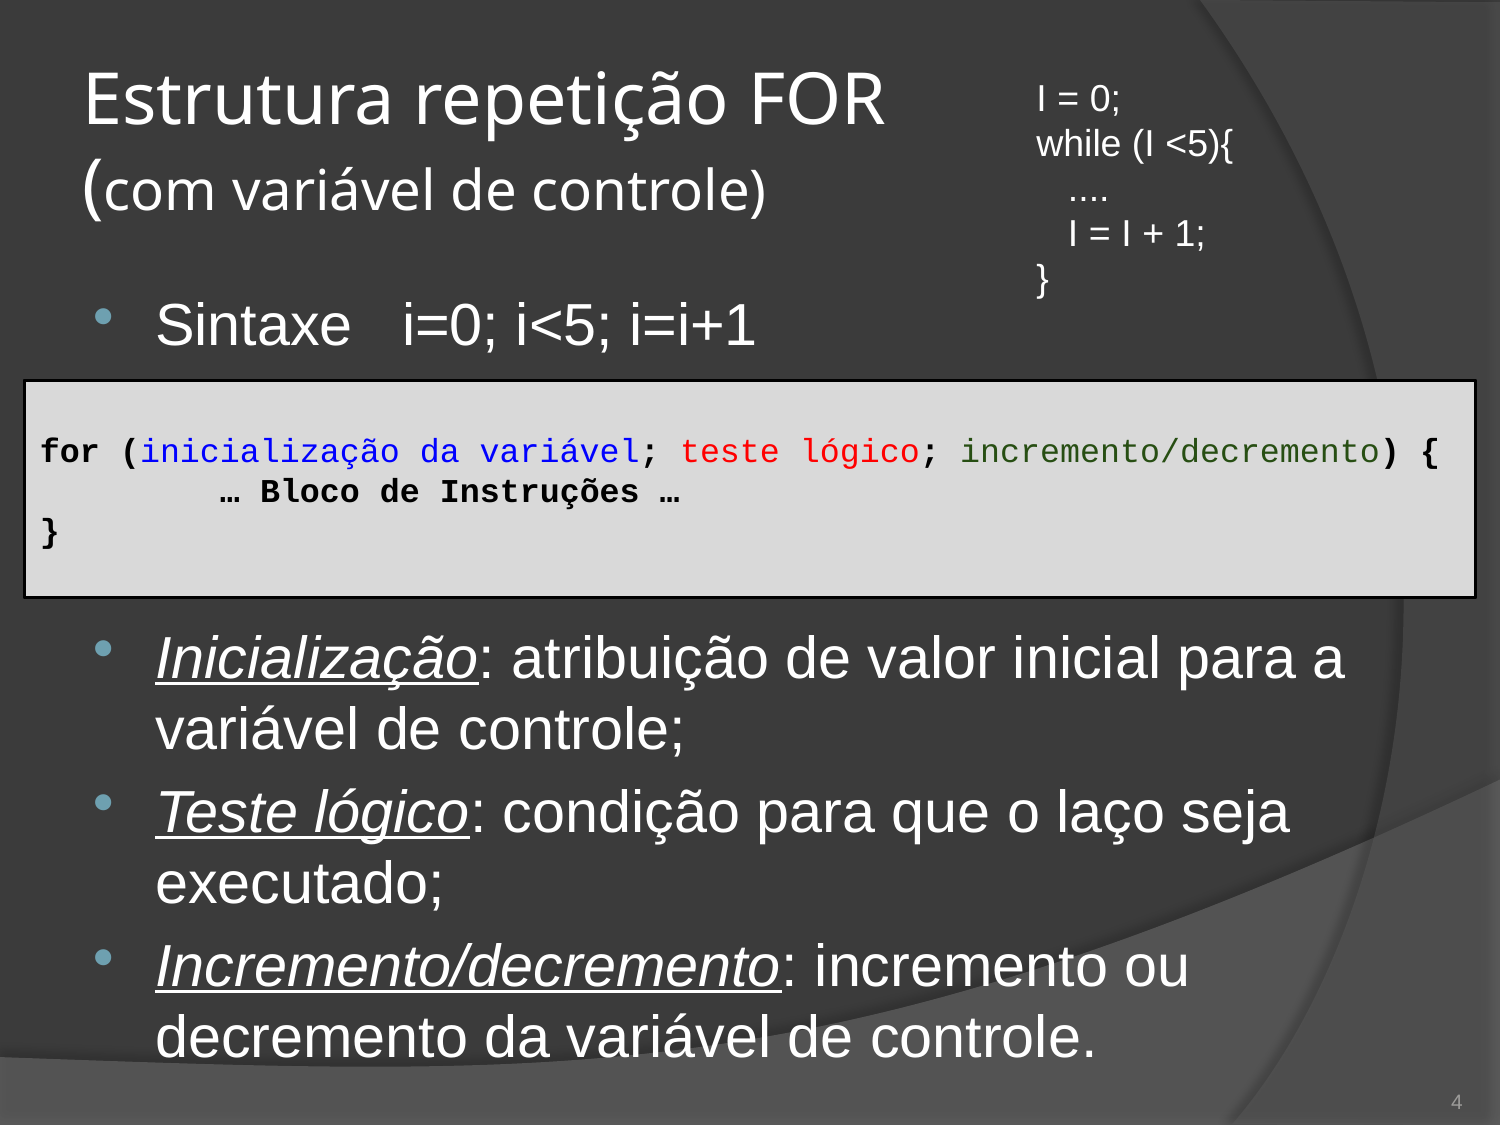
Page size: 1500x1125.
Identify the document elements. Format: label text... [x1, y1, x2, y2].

list Sintaxe i=0; i<5; i=i+1 Inicialização: atribuição de valor inicial para a variável de controle; Teste lógico: condição para que o laço seja executado; Incremento/decremento: incremento ou decremento da variável de controle. [75, 598, 1447, 1083]
text_box I = 0; while (I <5){ .... I = I + 1; } [1021, 66, 1400, 307]
slide_number 4 [1337, 1053, 1463, 1114]
list Sintaxe i=0; i<5; i=i+1 Inicialização: atribuição de valor inicial para a variável de controle; Teste lógico: condição para que o laço seja executado; Incremento/decremento: incremento ou decremento da variável de controle. [75, 278, 1447, 380]
title Estrutura repetição FOR (com variável de controle) [75, 45, 1300, 233]
text_box for (inicialização da variável; teste lógico; incremento/decremento) { … Bloco de Instruções … } [24, 380, 1476, 598]
